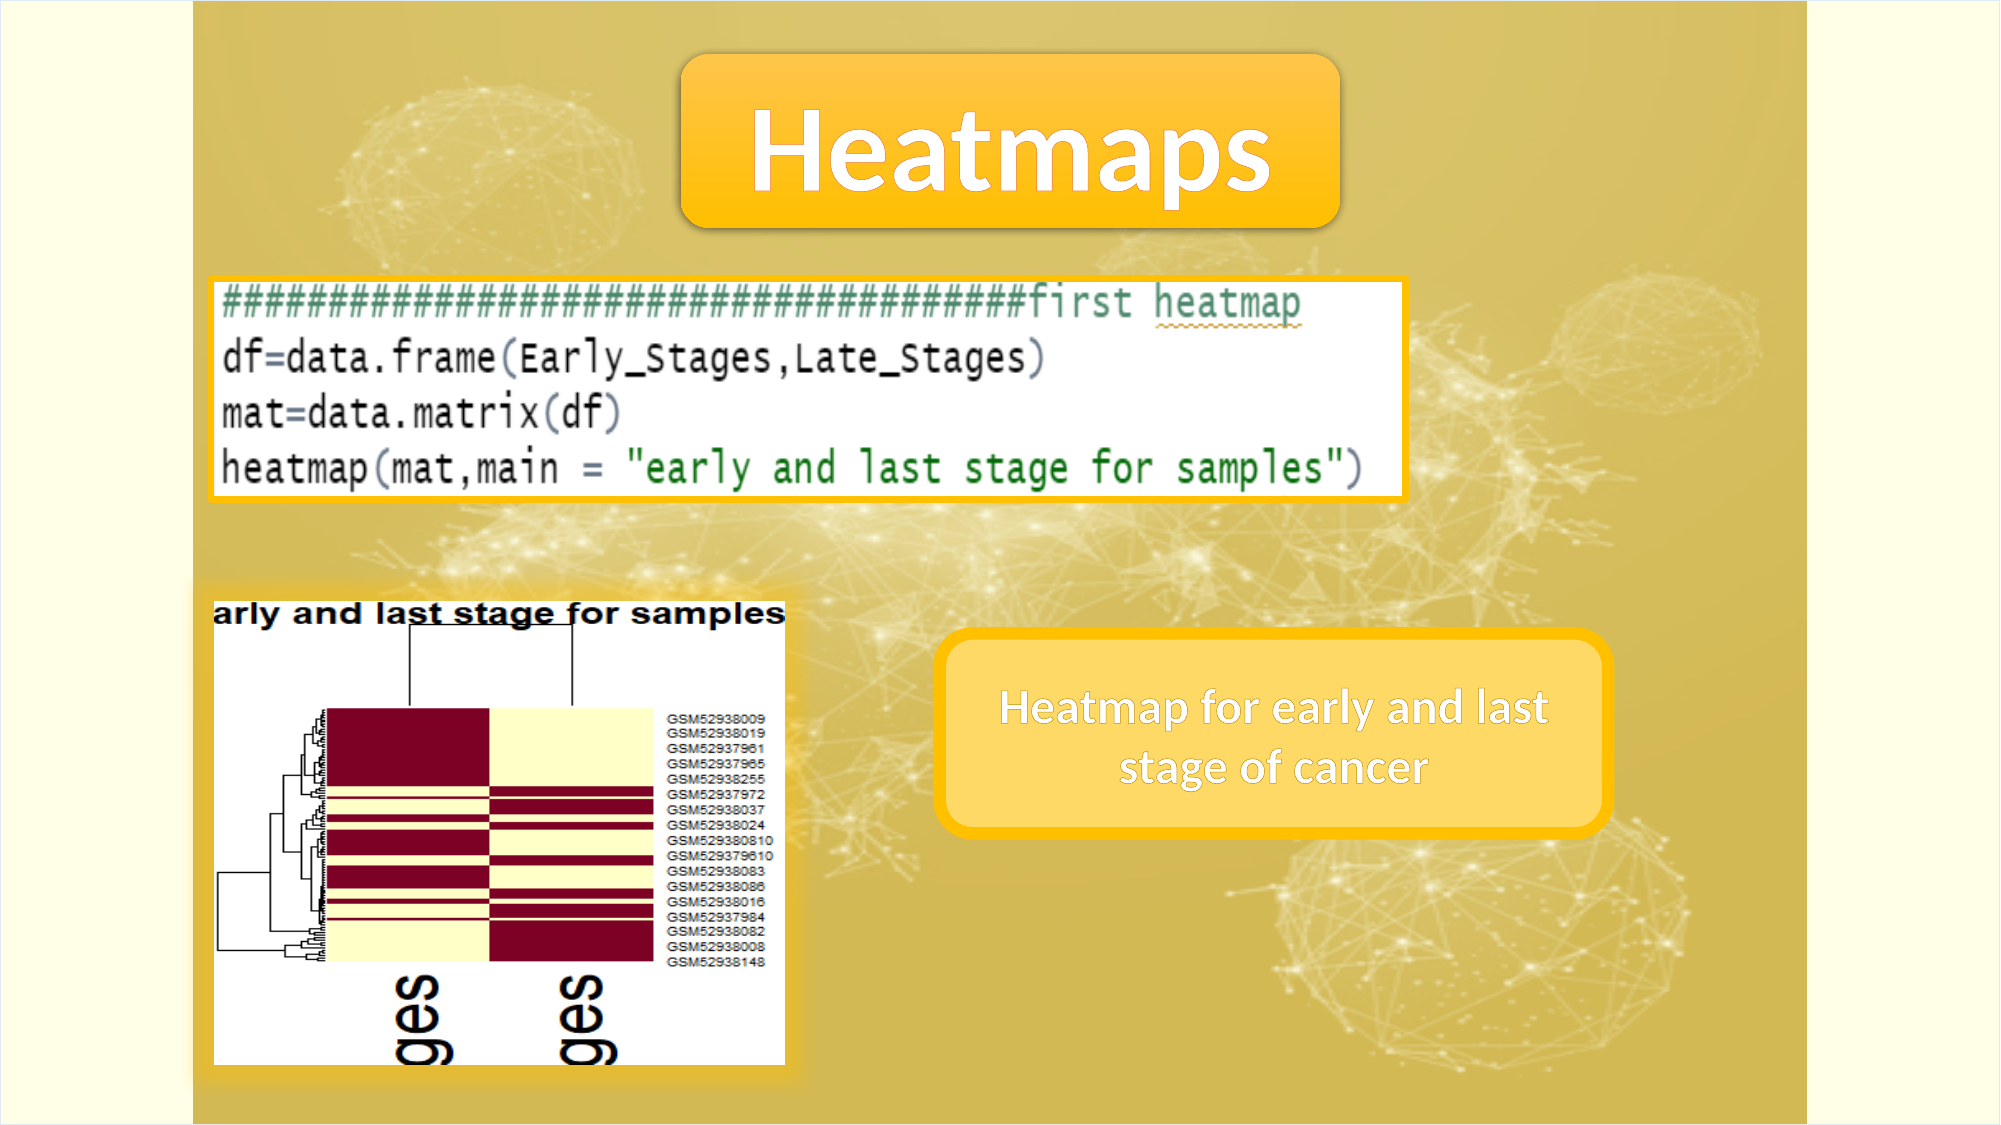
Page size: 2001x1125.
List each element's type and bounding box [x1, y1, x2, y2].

picture [193, 0, 1807, 1125]
text_box [0, 0, 193, 1125]
text_box [1807, 0, 2000, 1125]
